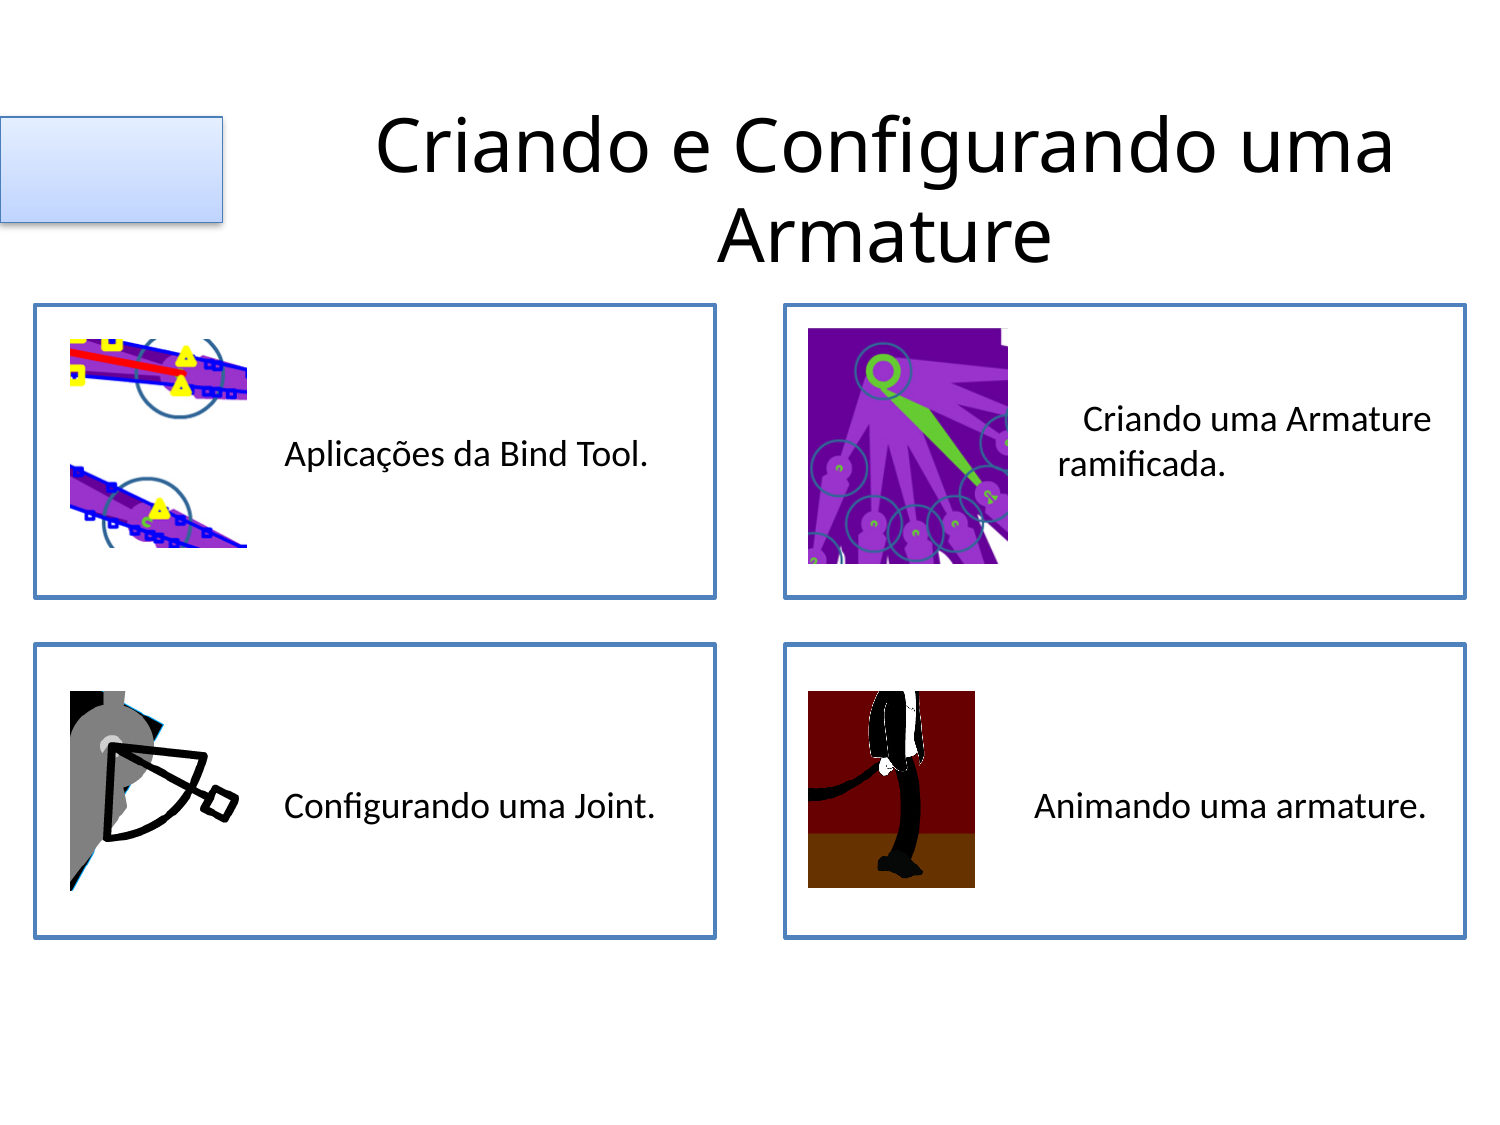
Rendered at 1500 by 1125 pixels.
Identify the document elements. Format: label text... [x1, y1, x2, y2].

text_box Configurando uma Joint. [269, 773, 703, 834]
text_box [783, 303, 1467, 600]
title Criando e Configurando uma Armature [210, 93, 1500, 282]
text_box Animando uma armature. [1019, 773, 1500, 834]
text_box [33, 303, 717, 600]
text_box Criando uma Armature ramificada. [1042, 386, 1477, 492]
picture [808, 327, 1008, 564]
text_box [0, 116, 223, 223]
picture [808, 691, 976, 889]
text_box [783, 642, 1467, 940]
text_box Aplicações da Bind Tool. [269, 421, 715, 482]
text_box [33, 642, 717, 940]
picture [70, 691, 240, 891]
picture [70, 339, 247, 548]
